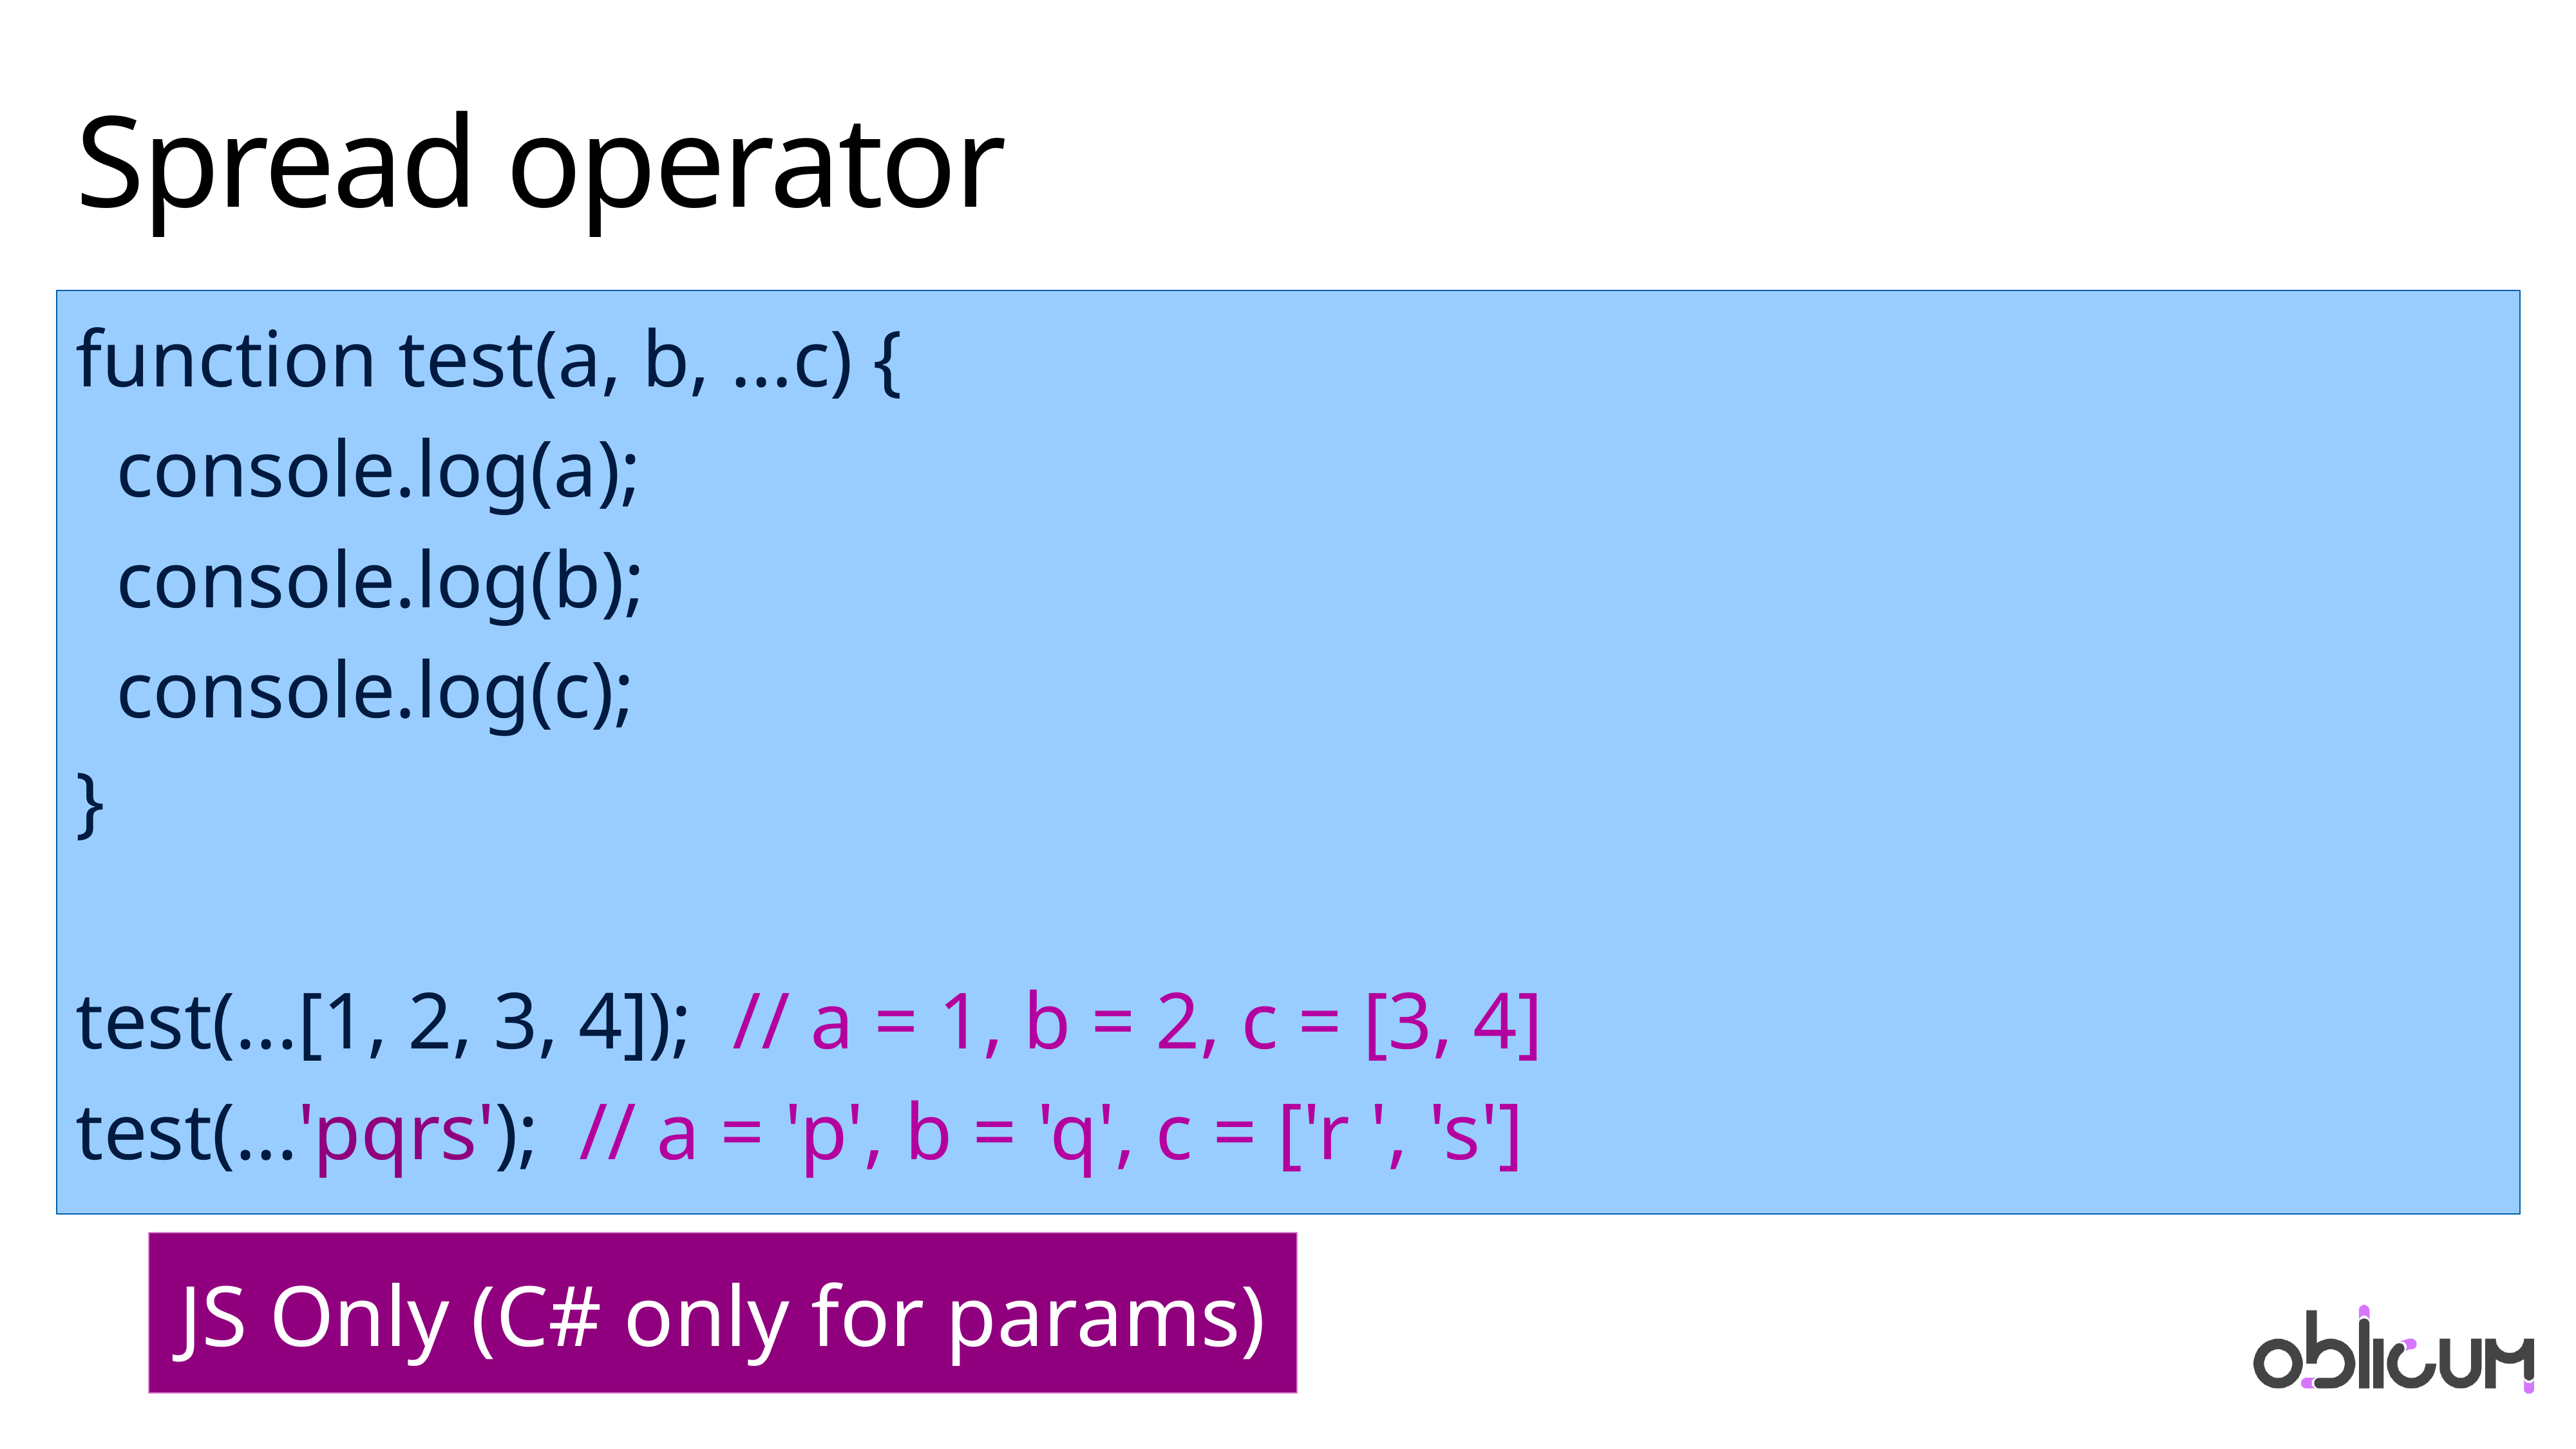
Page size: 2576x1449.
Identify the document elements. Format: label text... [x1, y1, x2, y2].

title Spread operator [56, 61, 2521, 273]
list function test(a, b, ...c) { console.log(a); console.log(b); console.log(c); } test(...[1, 2, 3, 4]); // a = 1, b = 2, c = [3, 4] test(...'pqrs'); // a = 'p', b = 'q', c = ['r ', 's'] [56, 290, 2521, 1215]
picture [2253, 1305, 2534, 1394]
text_box JS Only (C# only for params) [149, 1233, 1298, 1394]
